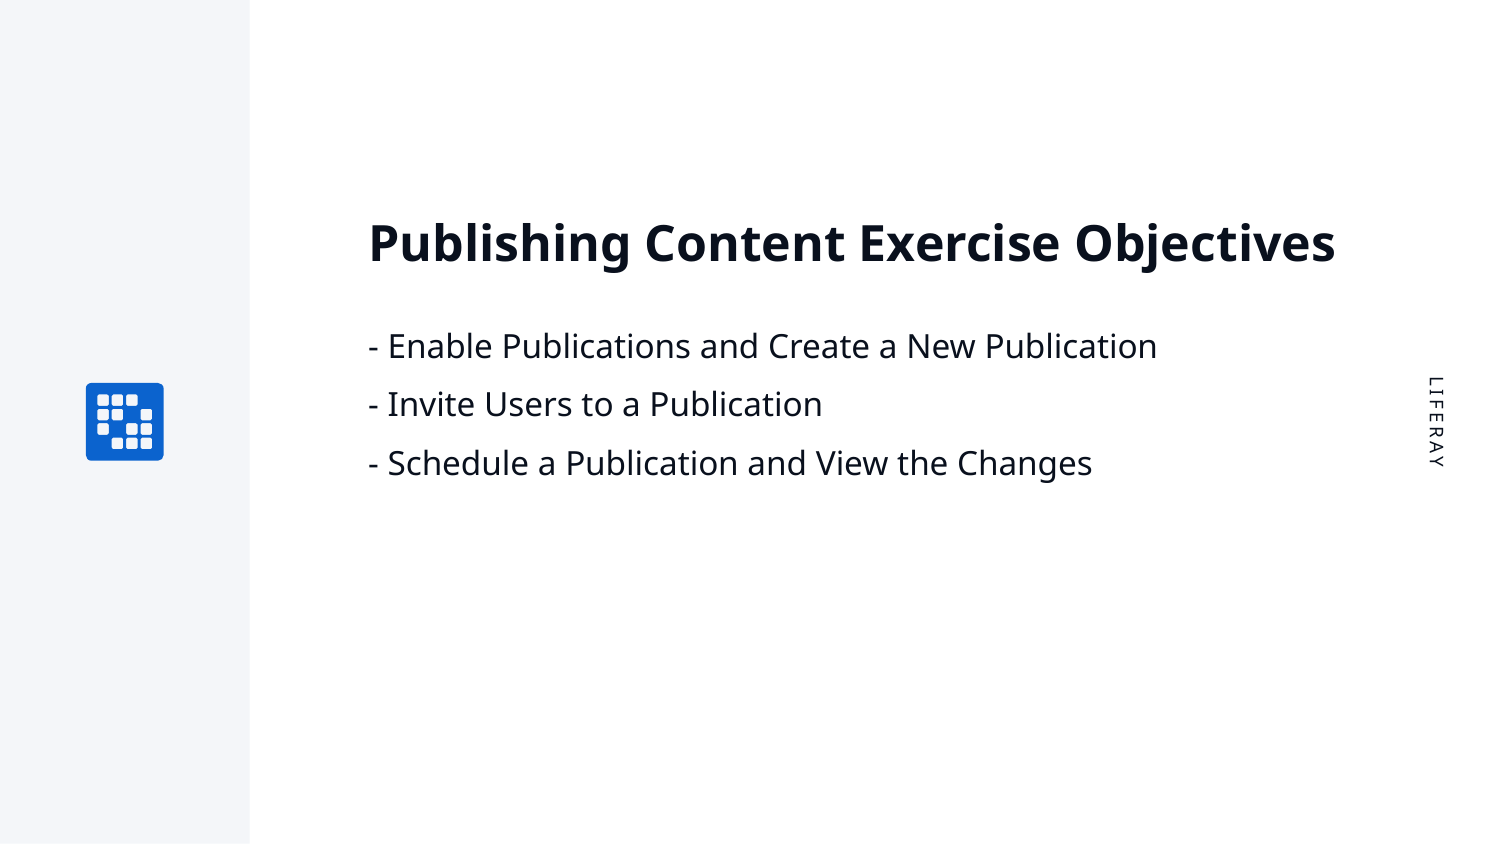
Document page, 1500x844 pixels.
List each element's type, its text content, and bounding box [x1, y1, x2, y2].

subtitle - Enable Publications and Create a New Publication - Invite Users to a Publication - Schedule a Publication and View the Changes [368, 304, 1275, 812]
title Publishing Content Exercise Objectives [368, 196, 1350, 284]
